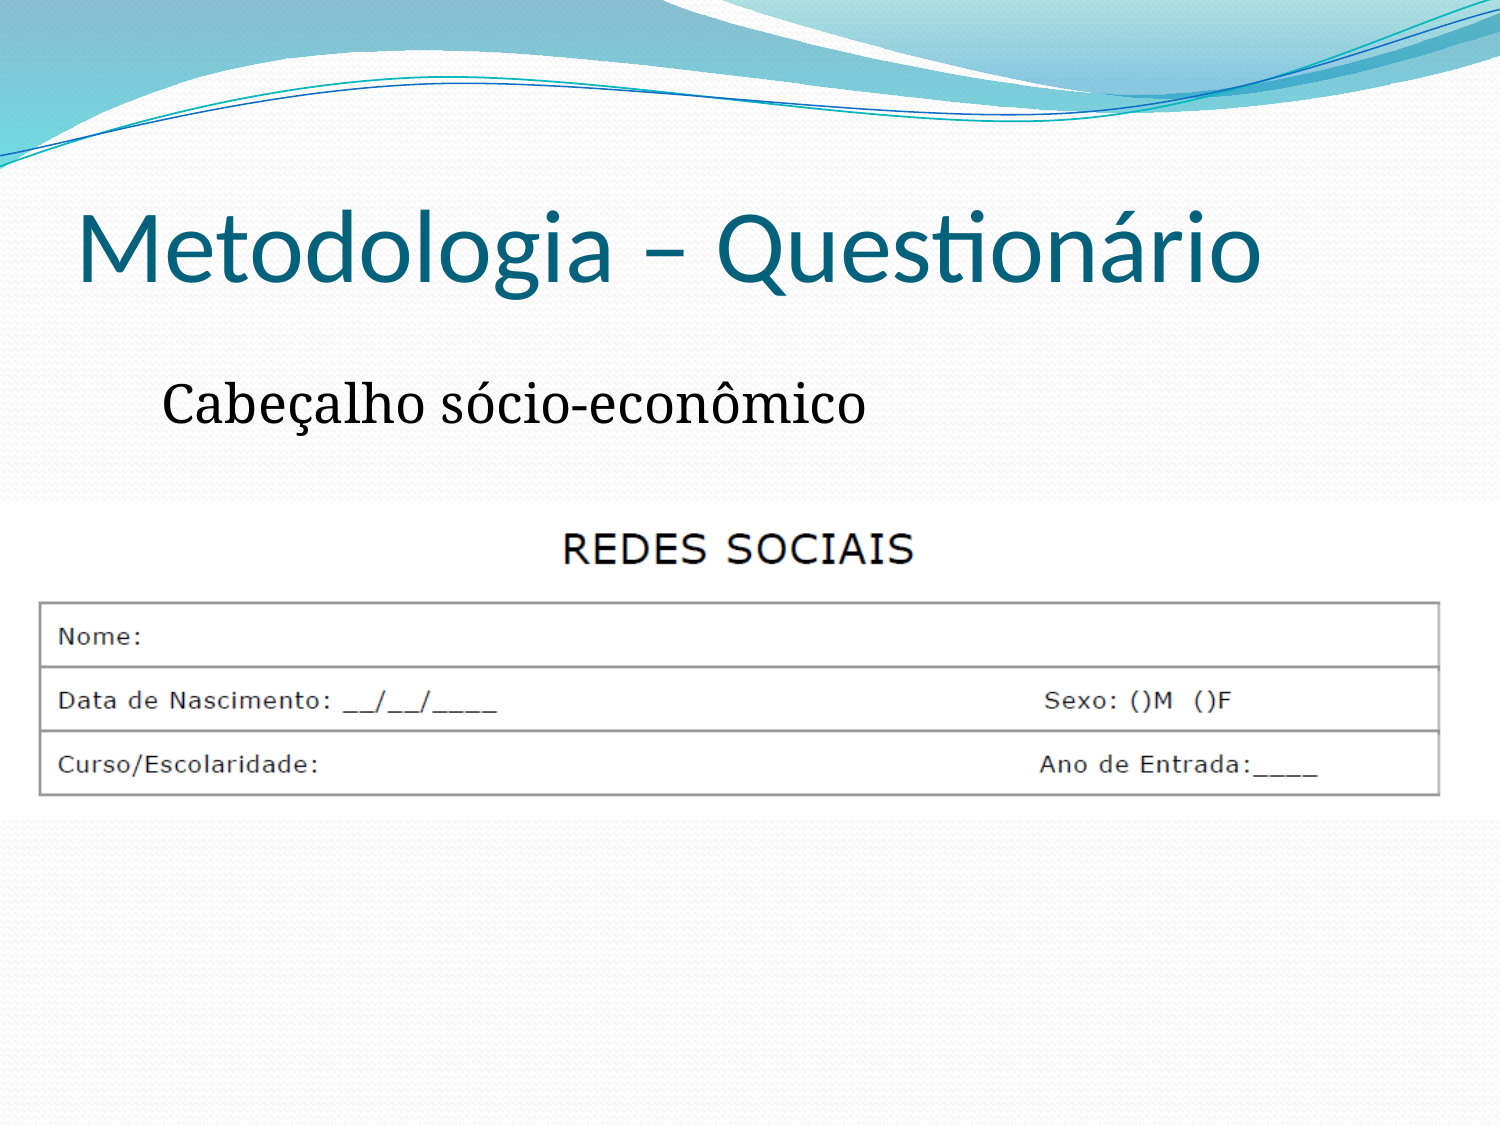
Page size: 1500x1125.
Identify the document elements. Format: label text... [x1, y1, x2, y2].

picture [0, 503, 1500, 820]
text_box Cabeçalho sócio-econômico [146, 361, 884, 442]
title Metodologia – Questionário [75, 115, 1425, 304]
